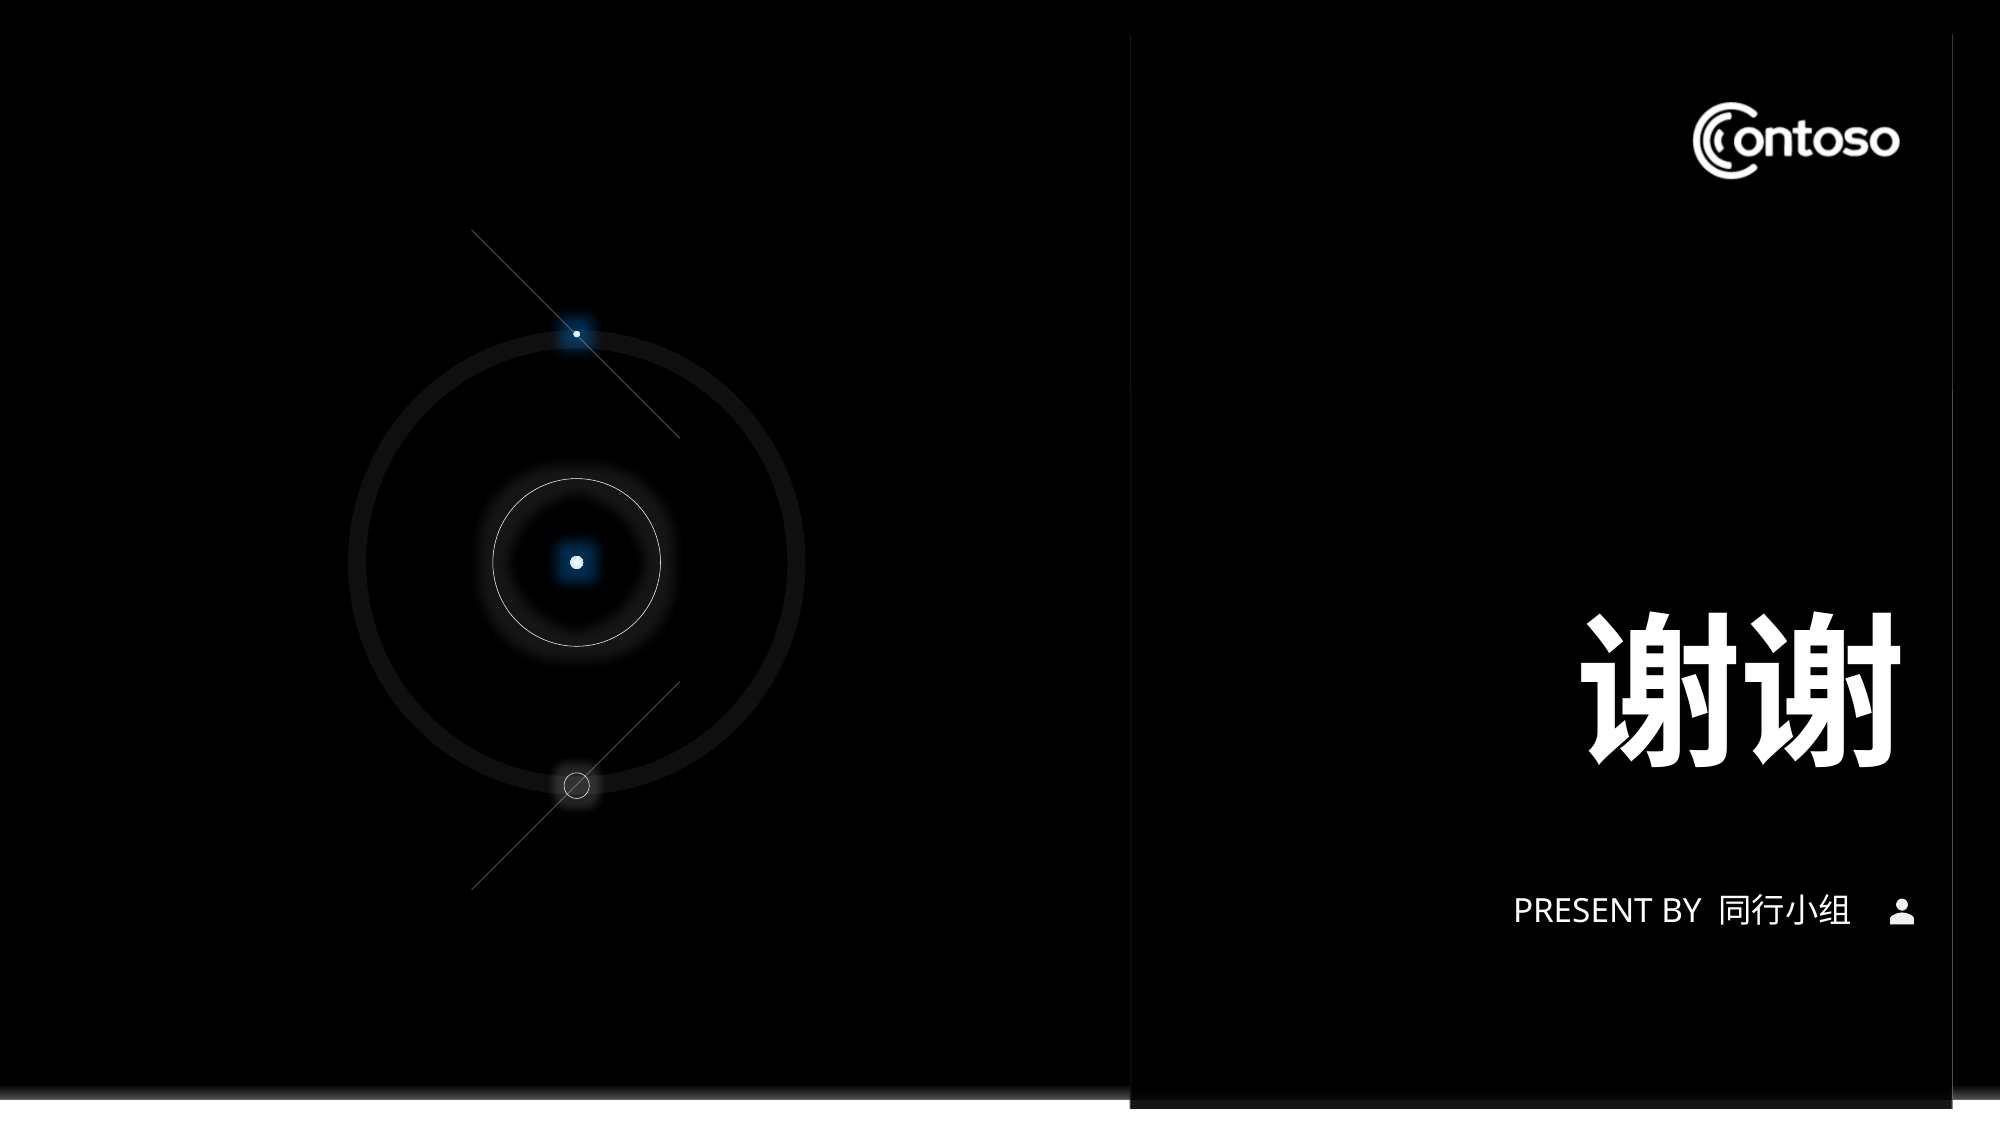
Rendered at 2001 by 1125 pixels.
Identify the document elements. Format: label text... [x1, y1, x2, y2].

subtitle PRESENT BY 同行小组 [1175, 893, 1852, 938]
picture [1884, 893, 1920, 930]
text_box [1129, 389, 1952, 1110]
title 谢谢 [1175, 433, 1907, 790]
text_box [1132, 34, 1952, 391]
picture [1685, 95, 1907, 181]
